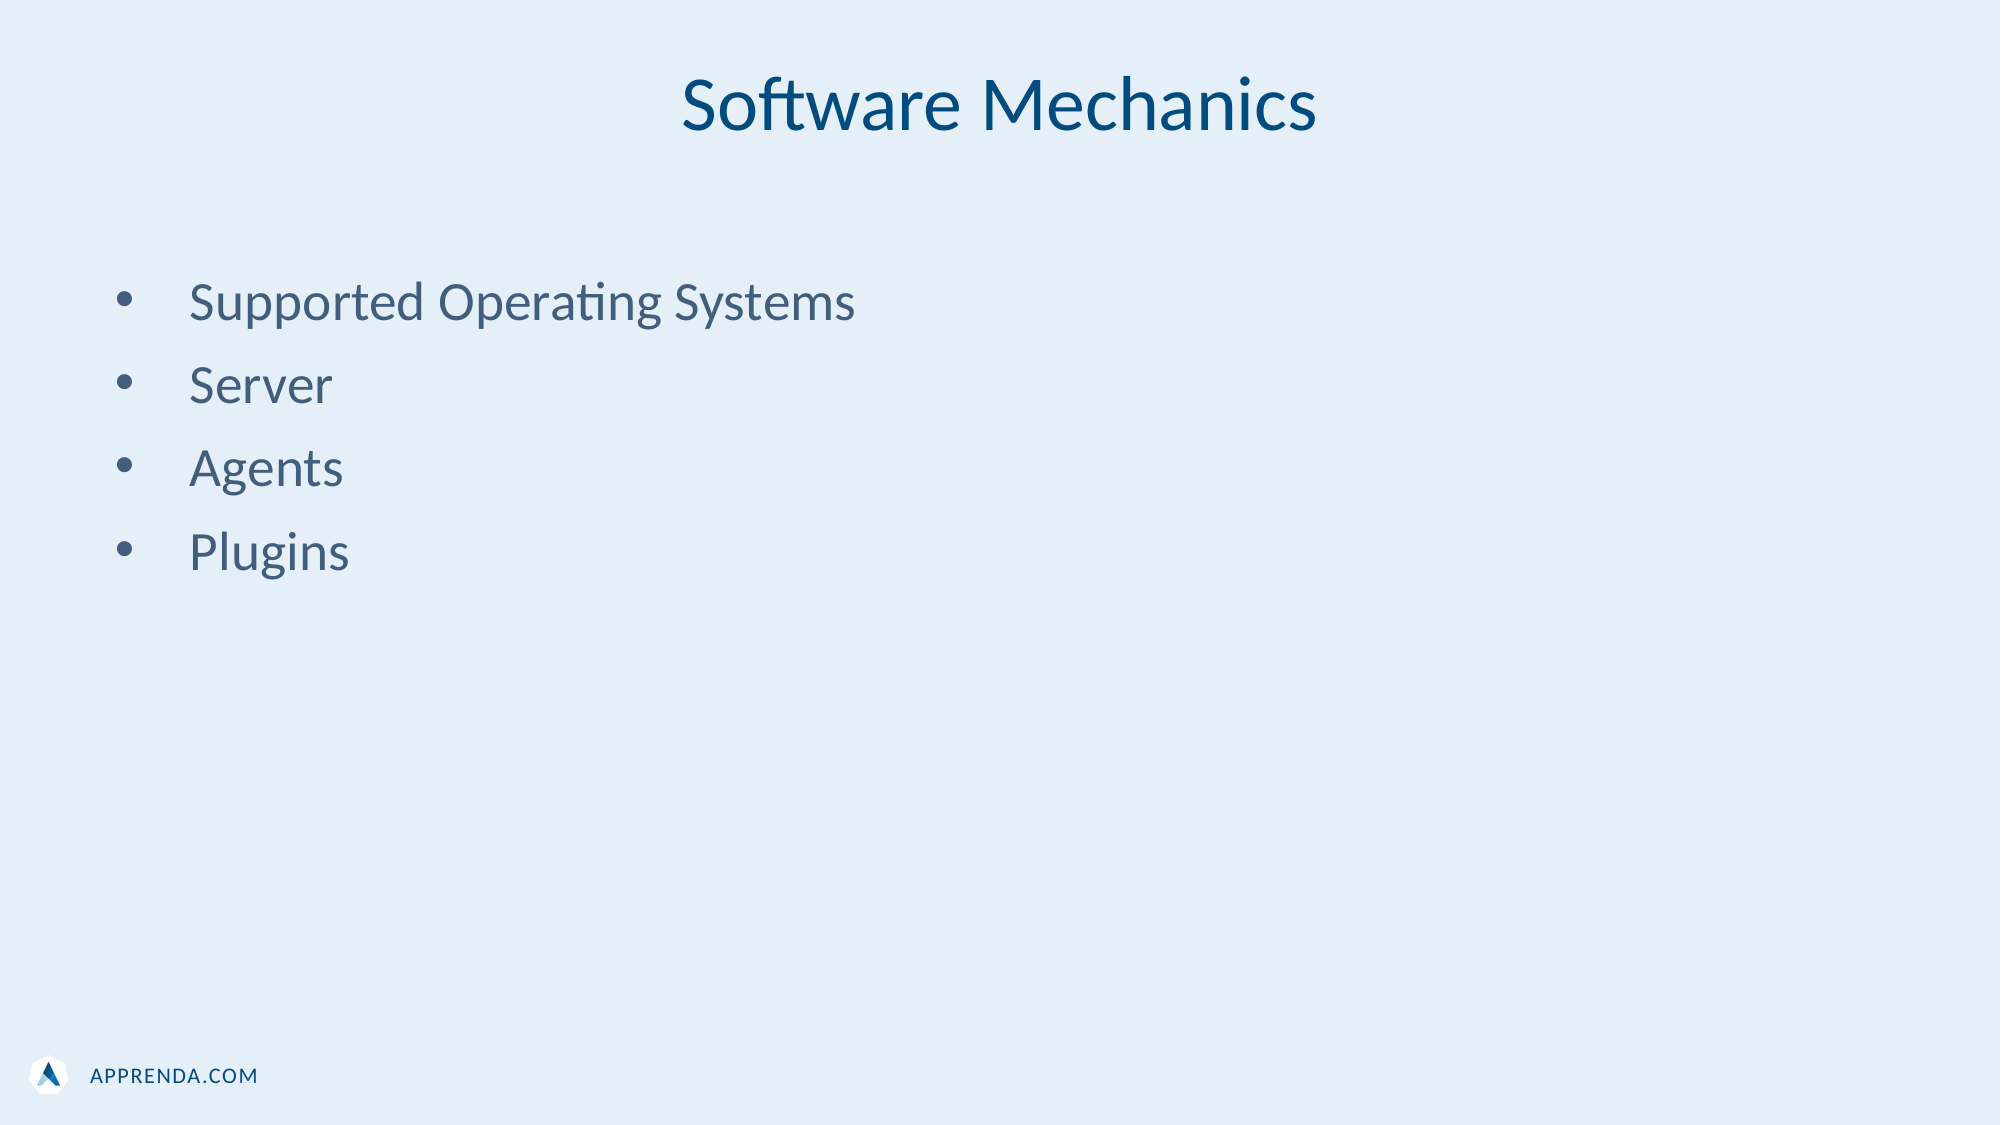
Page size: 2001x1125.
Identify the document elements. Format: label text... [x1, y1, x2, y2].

title Software Mechanics [99, 45, 1900, 205]
list Supported Operating Systems Server Agents Plugins [99, 257, 1900, 1000]
picture [28, 1054, 69, 1095]
